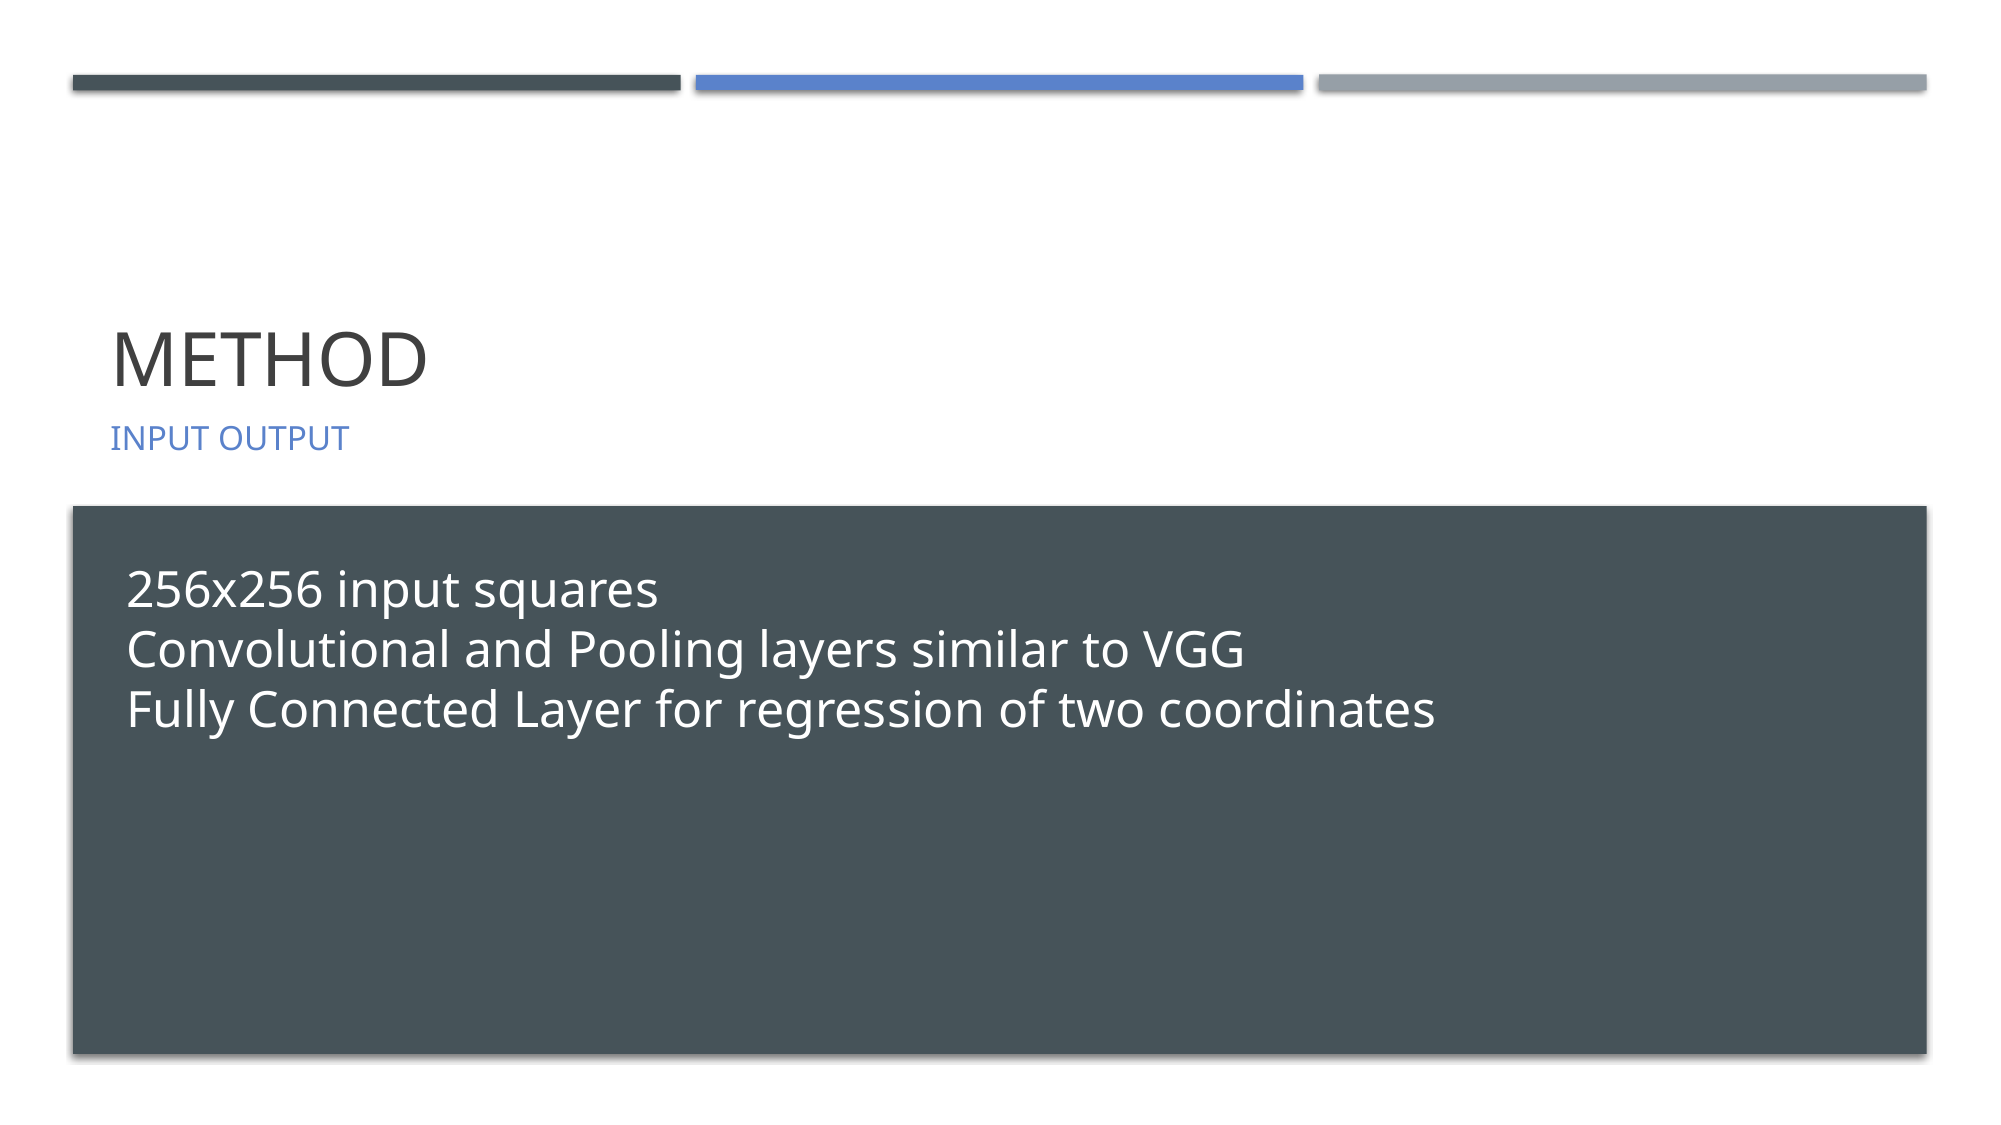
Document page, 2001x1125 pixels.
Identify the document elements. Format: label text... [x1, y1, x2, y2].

title Method [95, 167, 1899, 409]
subtitle Input Output [95, 409, 1899, 507]
text_box 256x256 input squares Convolutional and Pooling layers similar to VGG Fully Connected Layer for regression of two coordinates [111, 549, 1899, 745]
